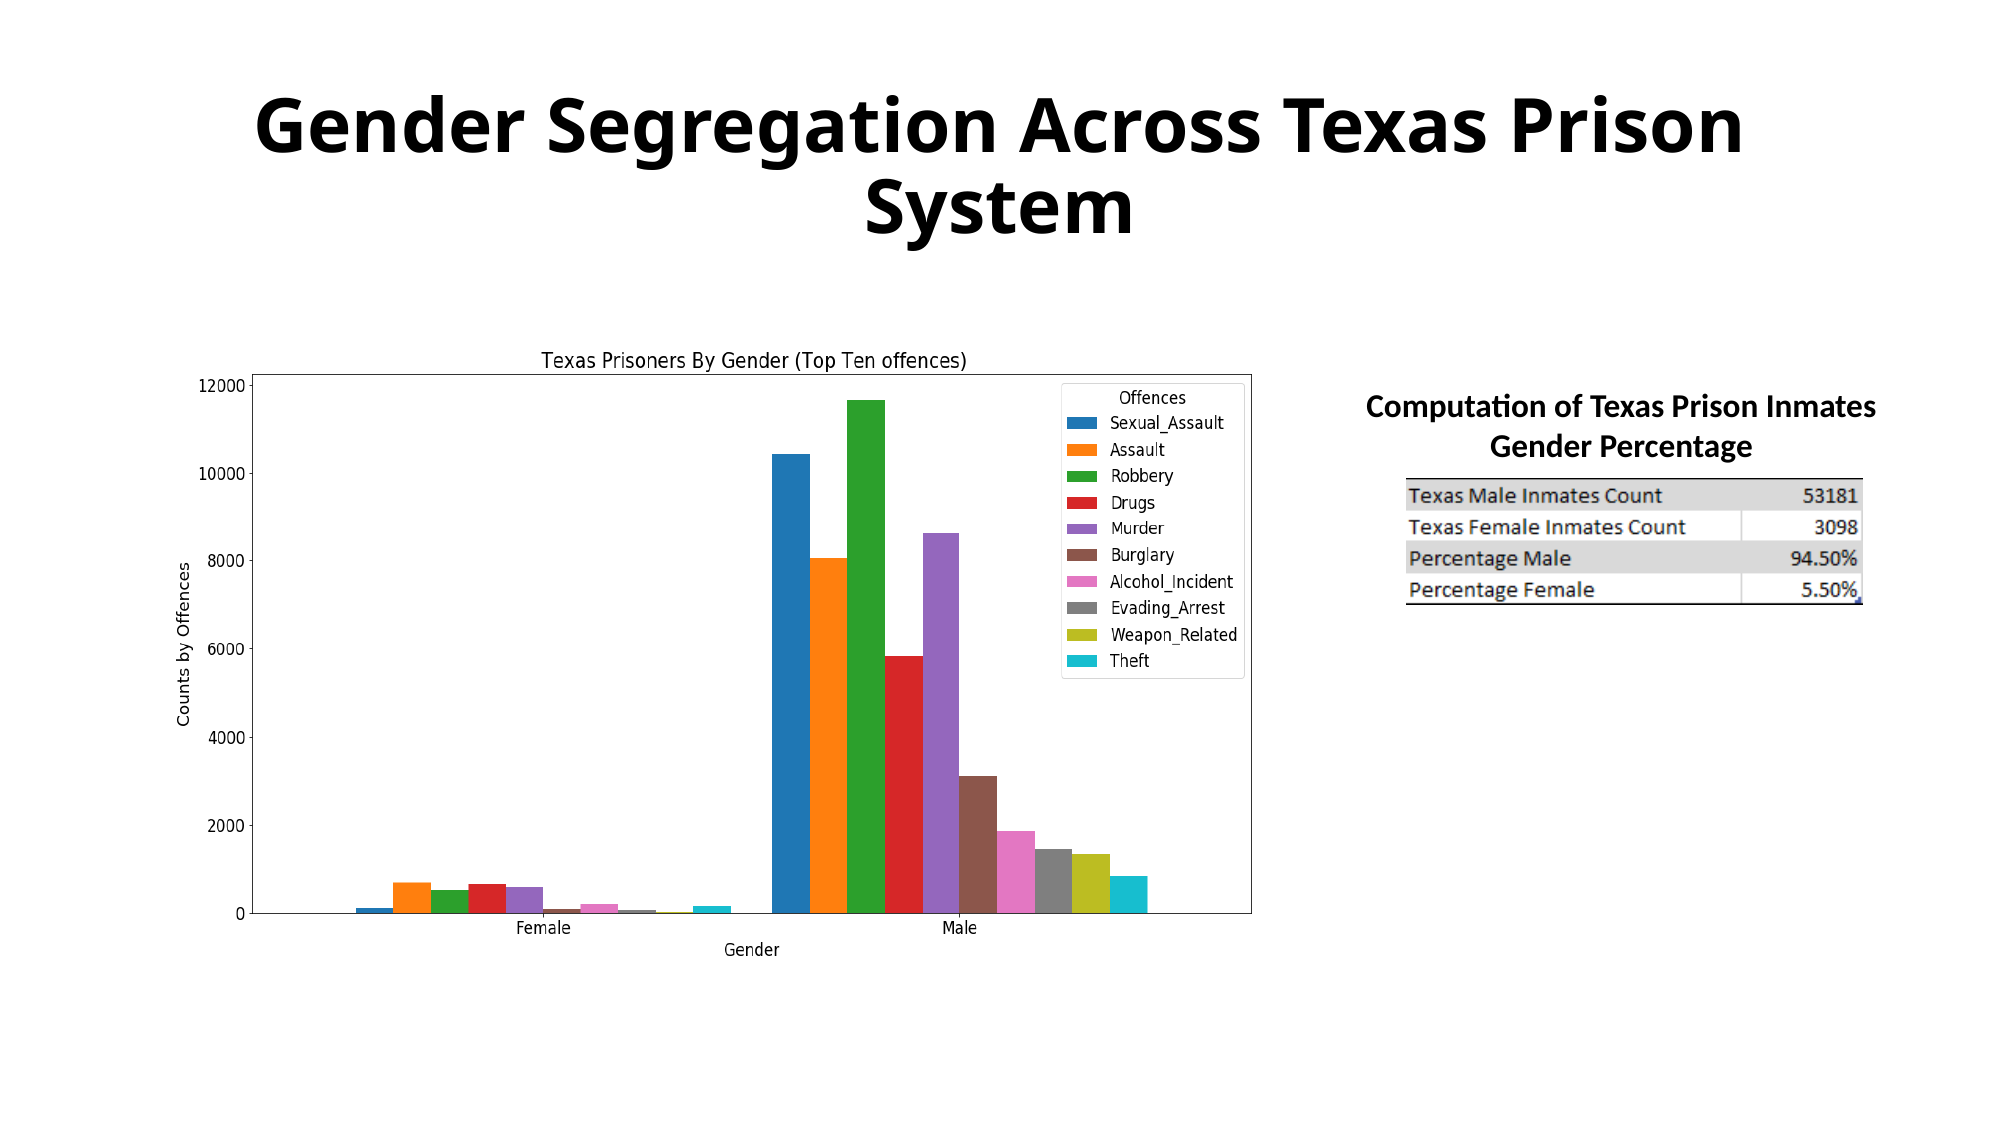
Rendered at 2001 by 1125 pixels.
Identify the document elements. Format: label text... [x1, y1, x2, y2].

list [90, 288, 1380, 1002]
title Gender Segregation Across Texas Prison System [137, 59, 1863, 278]
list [1406, 478, 1863, 605]
text_box Computation of Texas Prison Inmates Gender Percentage [1380, 376, 1931, 472]
